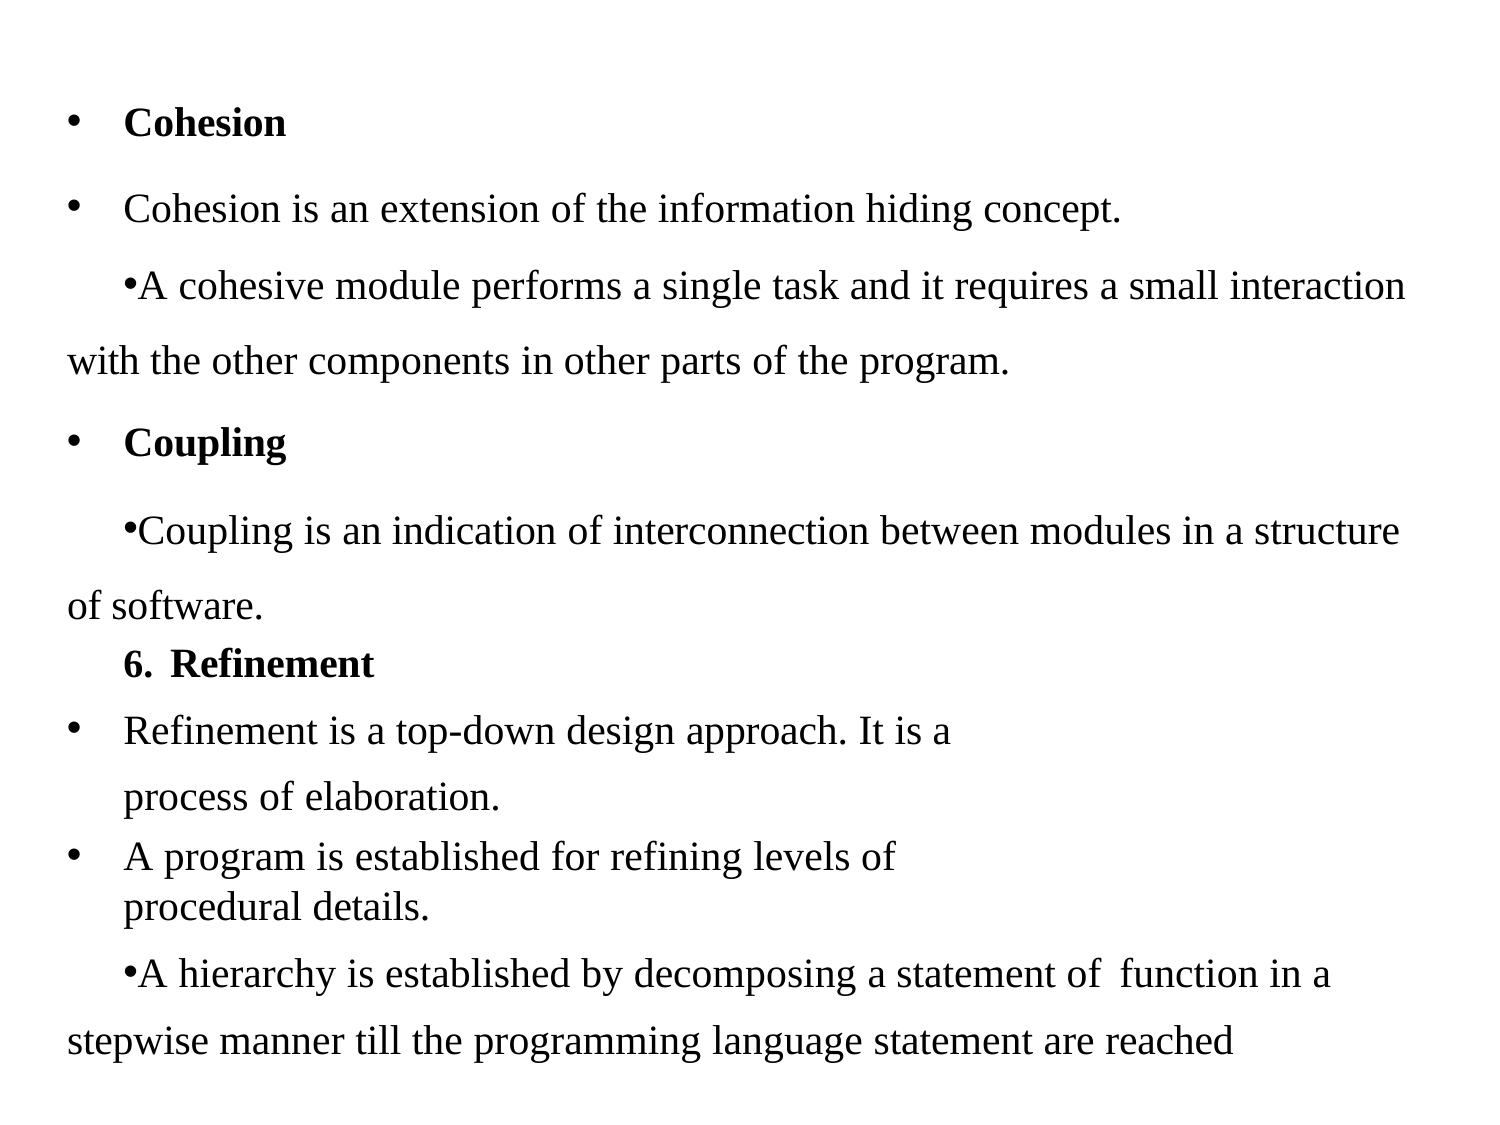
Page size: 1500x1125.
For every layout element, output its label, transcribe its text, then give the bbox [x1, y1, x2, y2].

list Cohesion Cohesion is an extension of the information hiding concept. A cohesive module performs a single task and it requires a small interaction with the other components in other parts of the program. Coupling Coupling is an indication of interconnection between modules in a structure of software. Refinement Refinement is a top-down design approach. It is a process of elaboration. A program is established for refining levels of procedural details. A hierarchy is established by decomposing a statement of function in a stepwise manner till the programming language statement are reached [50, 62, 1450, 825]
